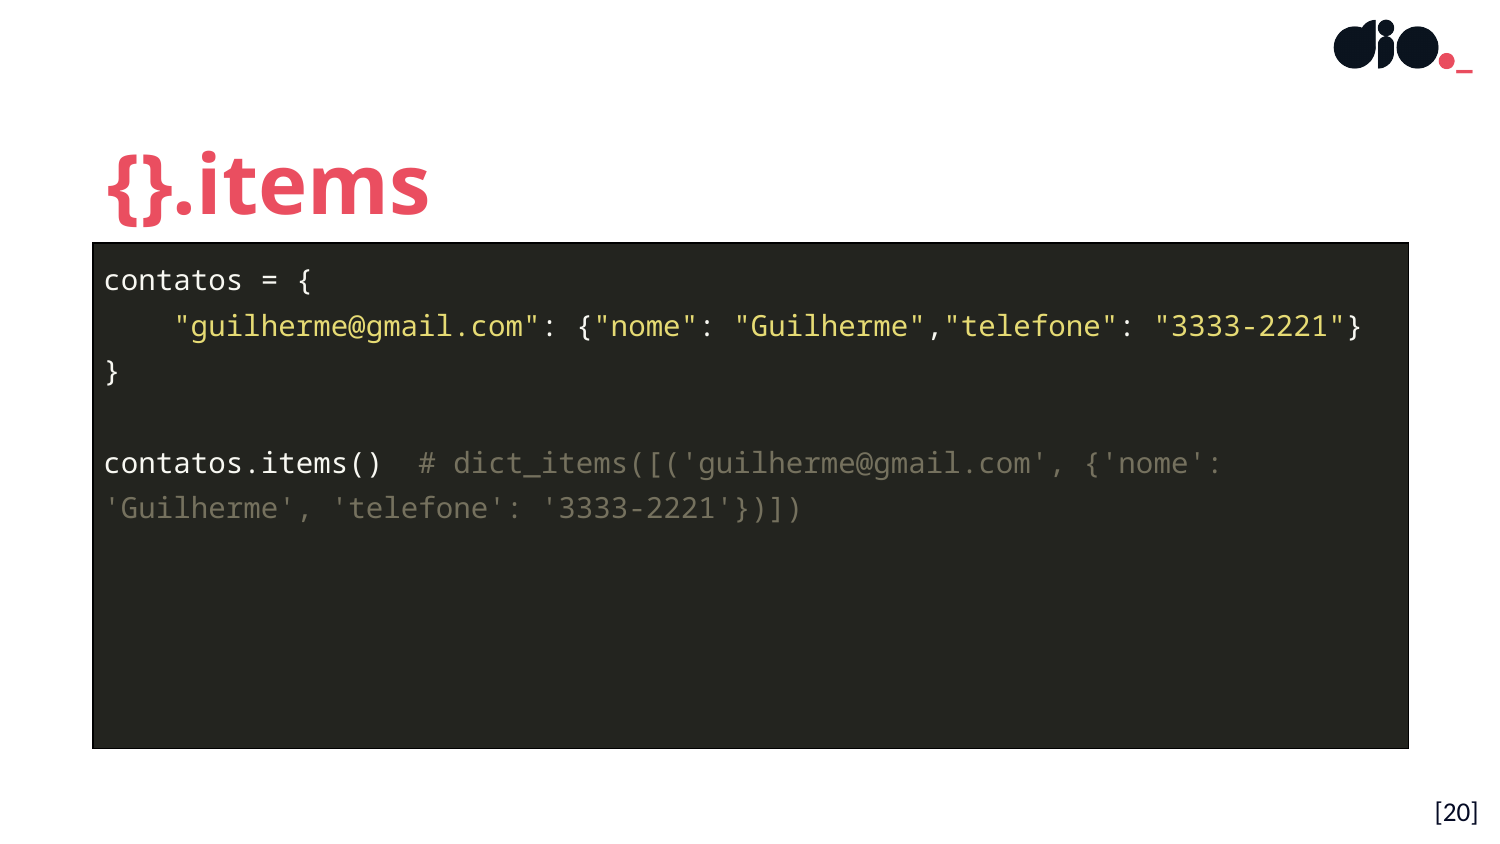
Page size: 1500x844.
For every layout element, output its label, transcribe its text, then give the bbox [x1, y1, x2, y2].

picture [1333, 19, 1473, 74]
slide_number [‹#›] [1403, 779, 1494, 844]
table_header contatos = { "guilherme@gmail.com": {"nome": "Guilherme","telefone": "3333-2221"} } contatos.items() # dict_items([('guilherme@gmail.com', {'nome': 'Guilherme', 'telefone': '3333-2221'})]) [94, 244, 1408, 748]
text_box {}.items [92, 104, 1408, 242]
